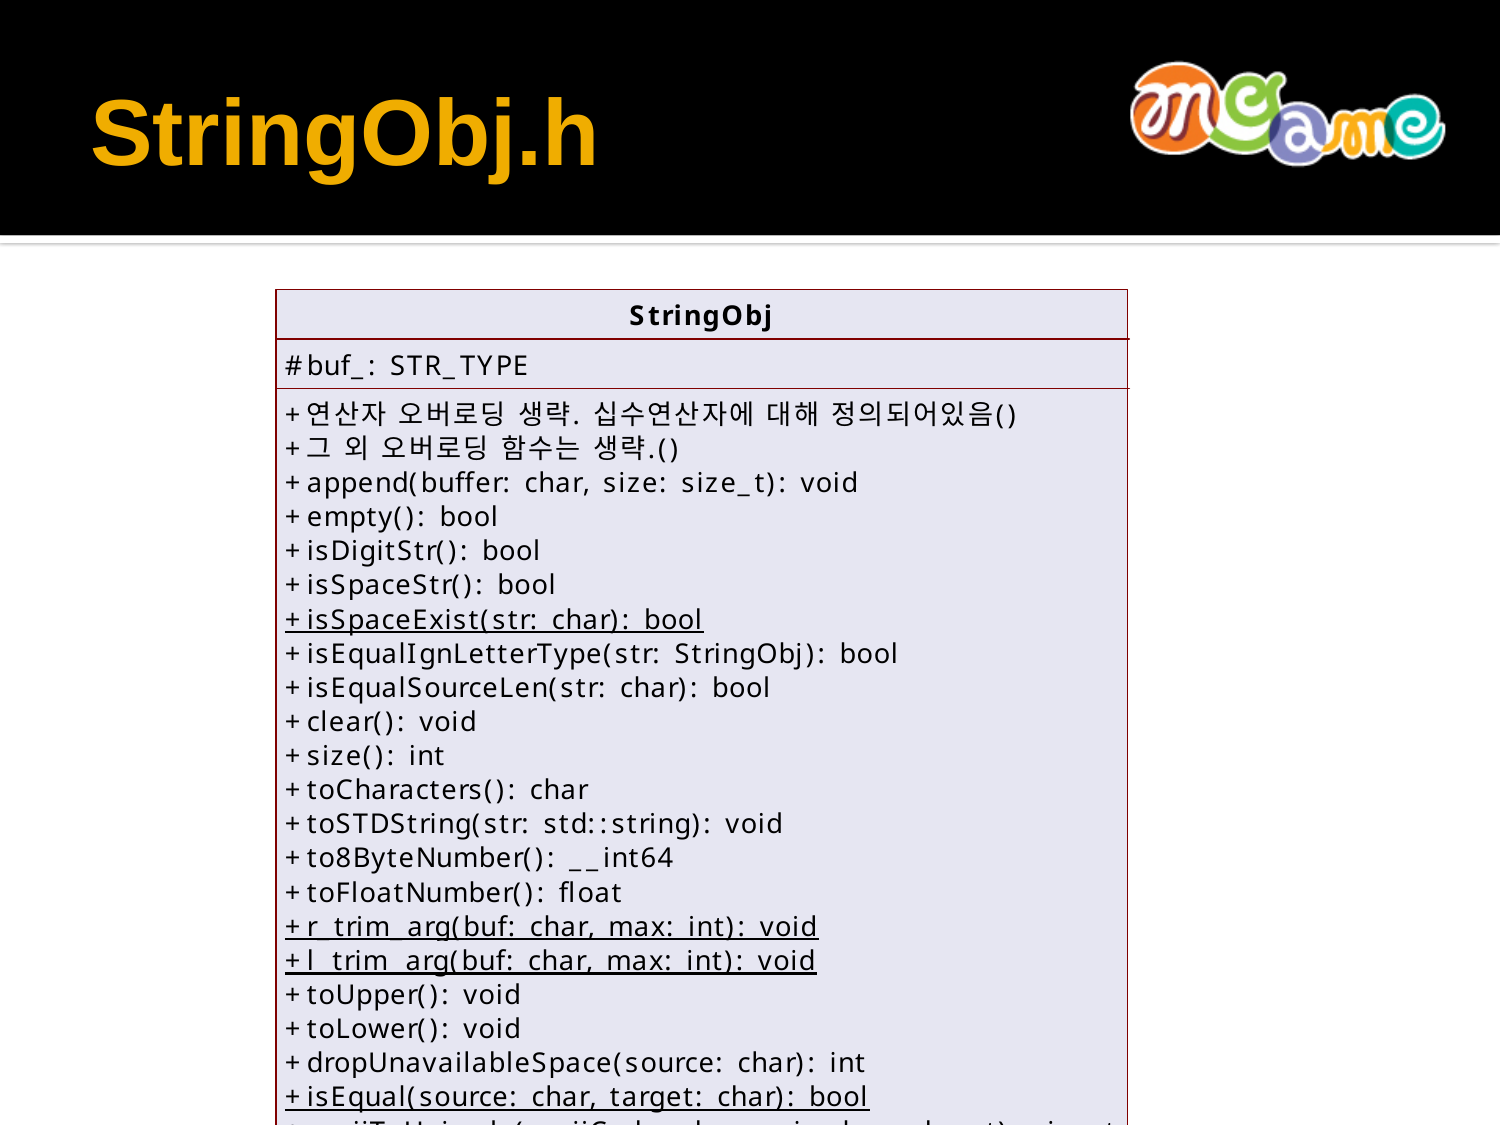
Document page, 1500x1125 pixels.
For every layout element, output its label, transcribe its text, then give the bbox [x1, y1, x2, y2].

picture [241, 255, 1164, 1125]
picture [1104, 42, 1469, 178]
title StringObj.h [75, 25, 1425, 231]
